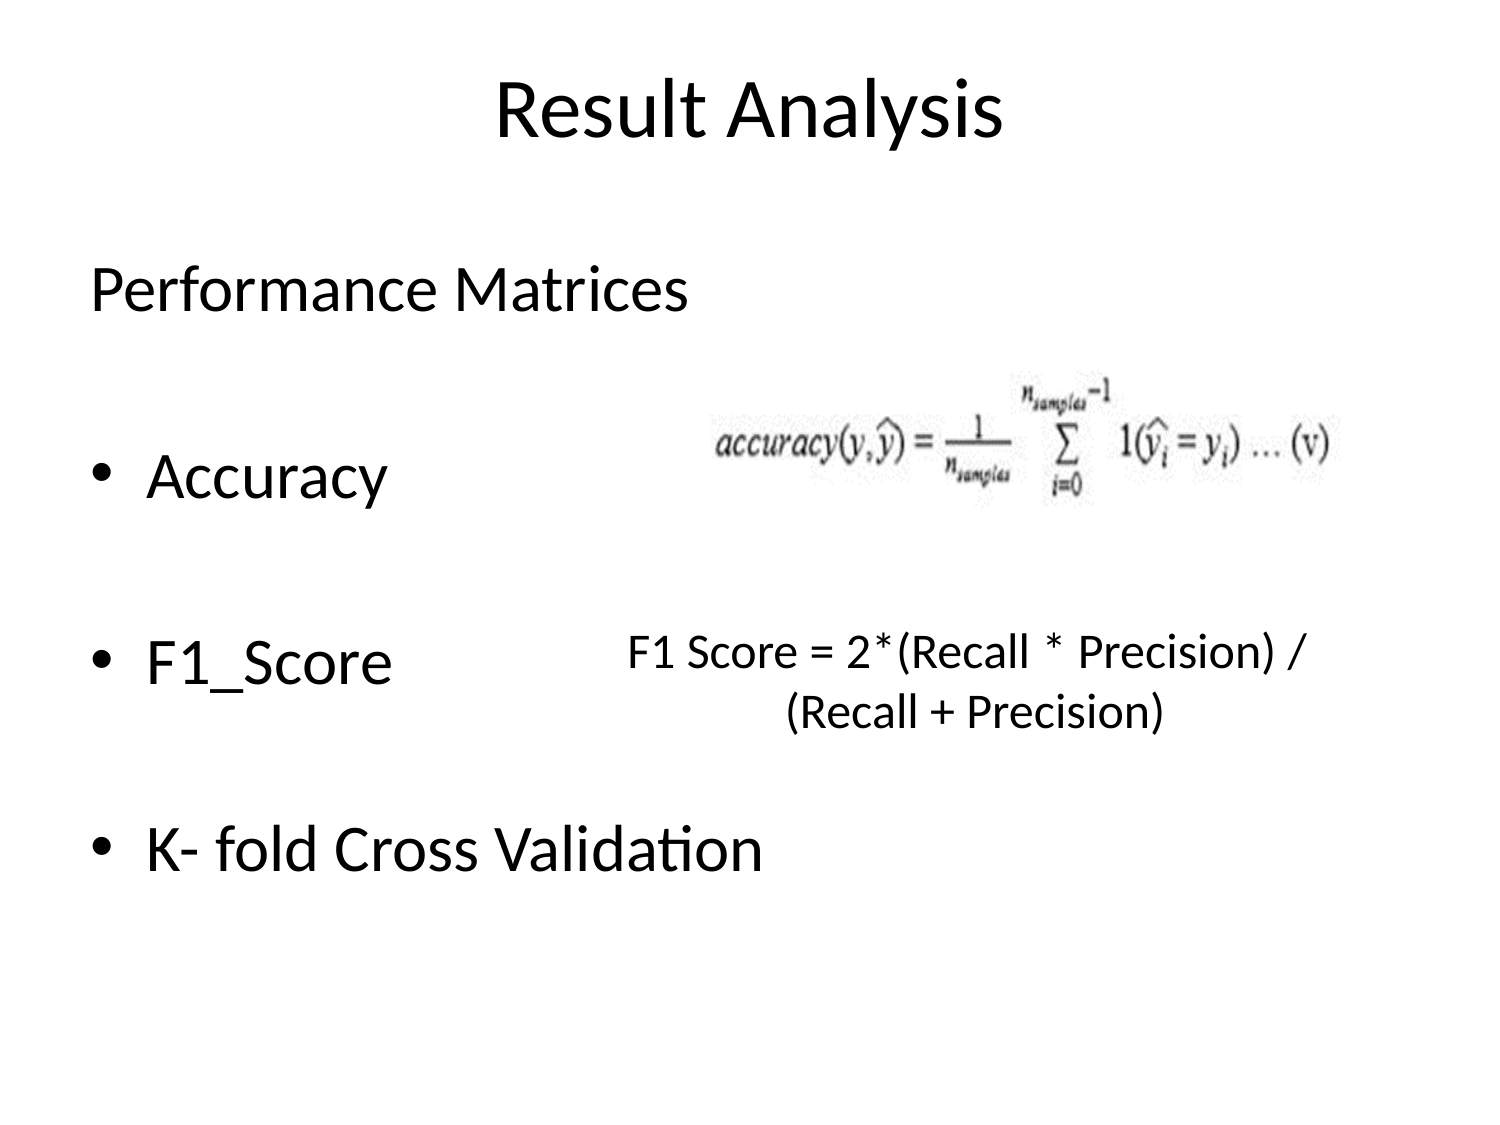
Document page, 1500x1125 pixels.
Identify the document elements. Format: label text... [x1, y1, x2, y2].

picture [662, 324, 1388, 538]
title Result Analysis [75, 45, 1425, 163]
text_box F1 Score = 2*(Recall * Precision) / (Recall + Precision) [612, 611, 1425, 746]
list Performance Matrices Accuracy F1_Score K- fold Cross Validation [75, 237, 1425, 1050]
